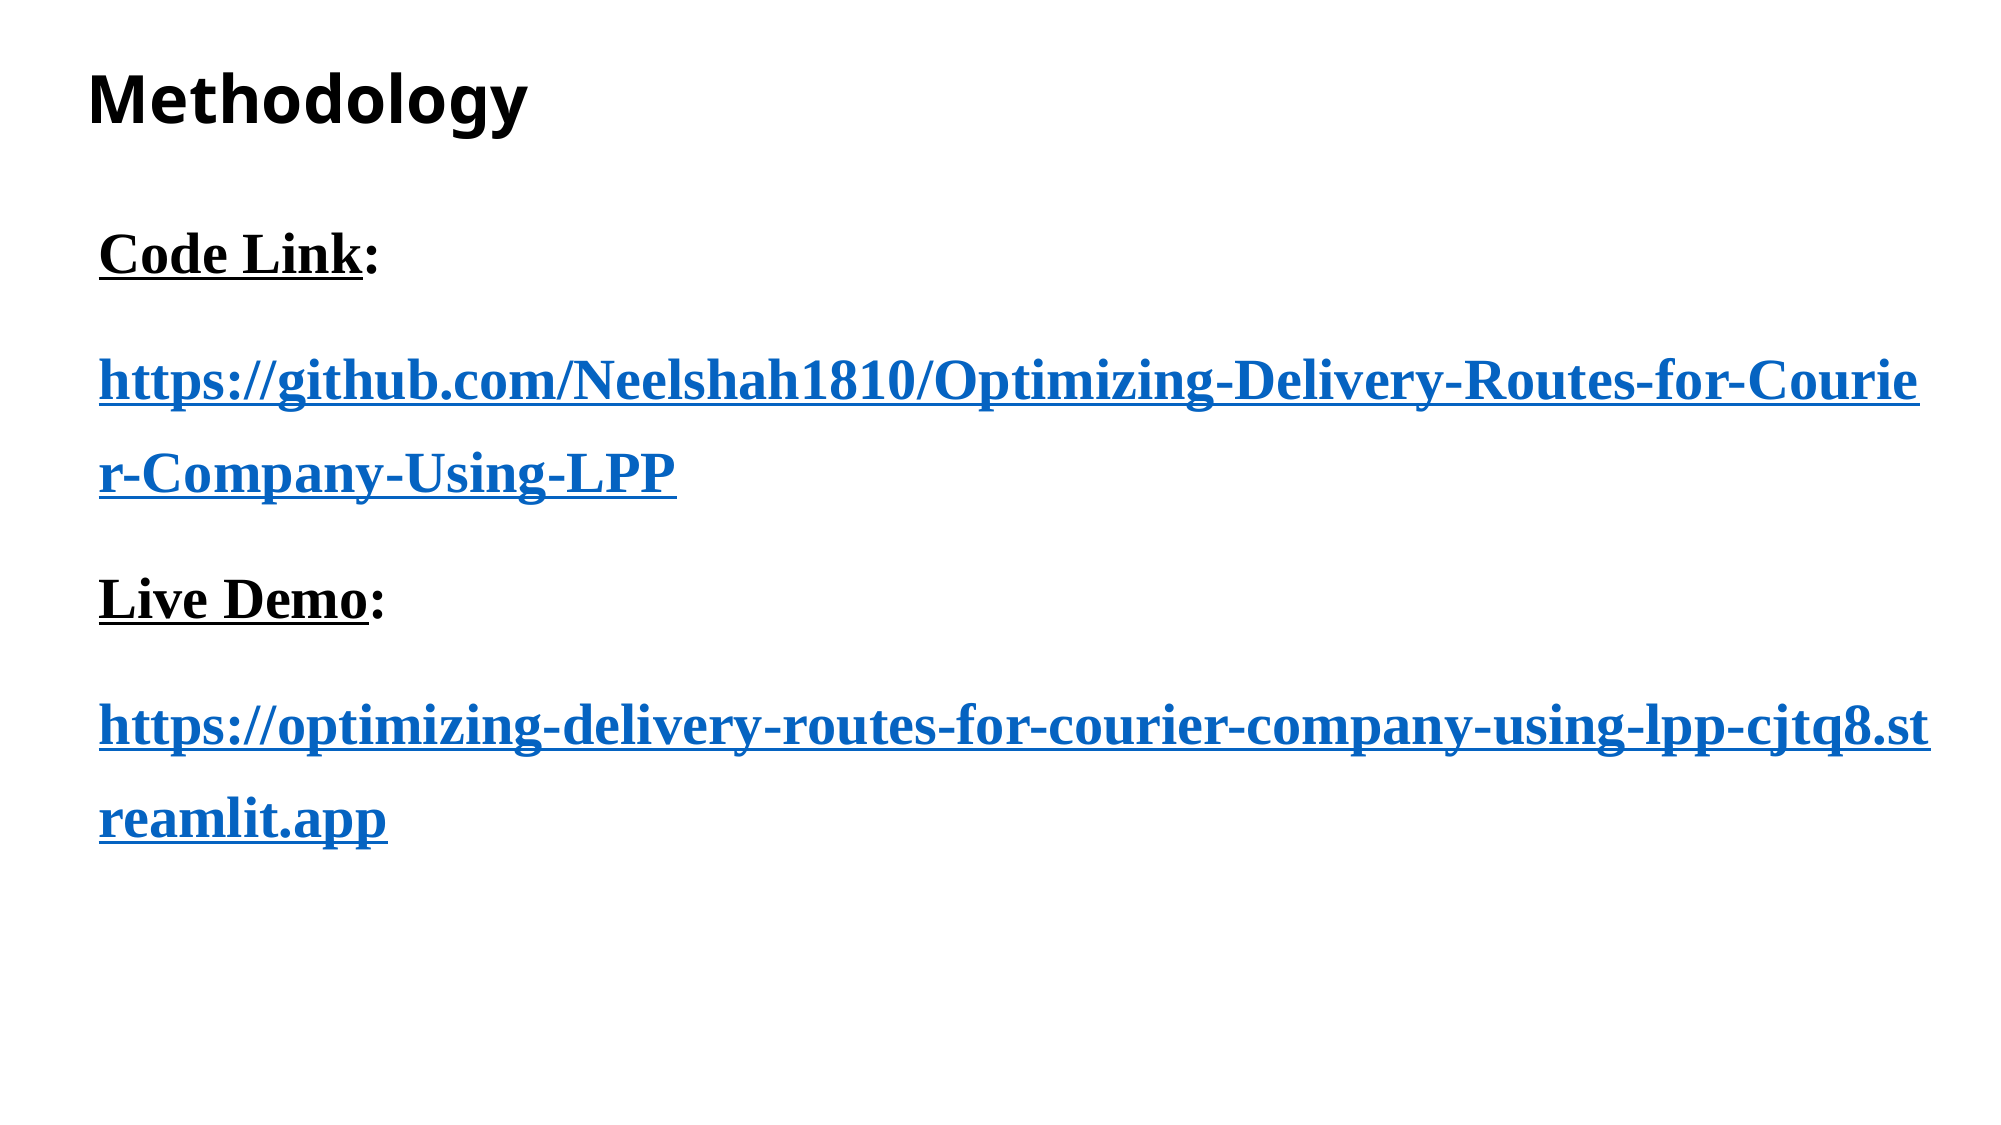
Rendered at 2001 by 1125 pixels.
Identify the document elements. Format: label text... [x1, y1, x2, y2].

title Methodology [71, 43, 1951, 145]
subtitle Code Link: https://github.com/Neelshah1810/Optimizing-Delivery-Routes-for-Courier-Company-Using-LPP Live Demo: https://optimizing-delivery-routes-for-courier-company-using-lpp-cjtq8.streamlit.app [83, 172, 1951, 1113]
